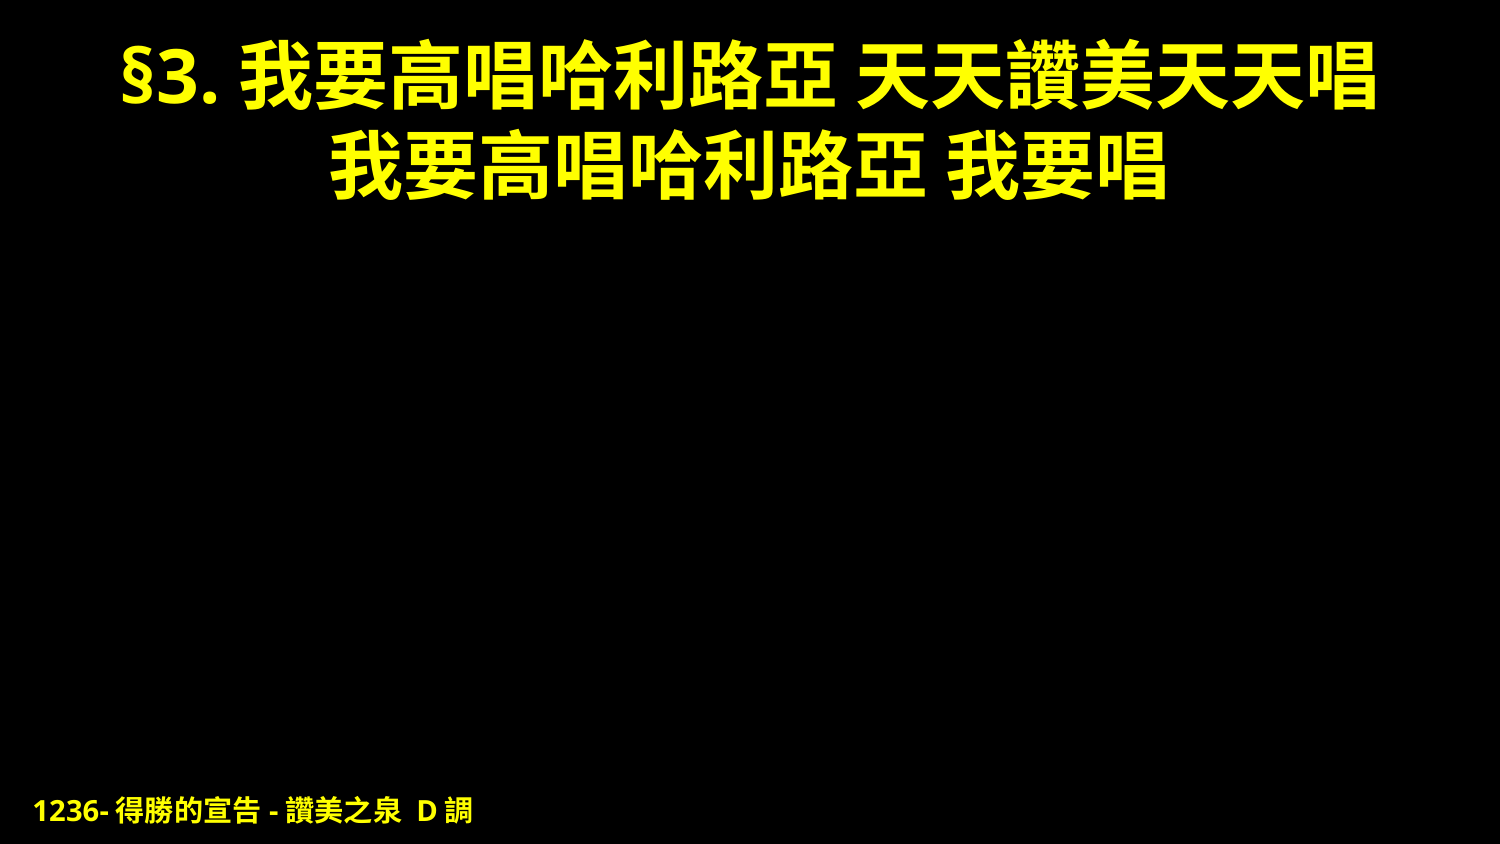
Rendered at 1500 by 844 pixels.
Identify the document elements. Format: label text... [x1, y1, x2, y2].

title §3.我要高唱哈利路亞 天天讚美天天唱 我要高唱哈利路亞 我要唱 [0, 0, 1500, 237]
text_box 1236-得勝的宣告-讚美之泉 D調 [17, 784, 774, 835]
